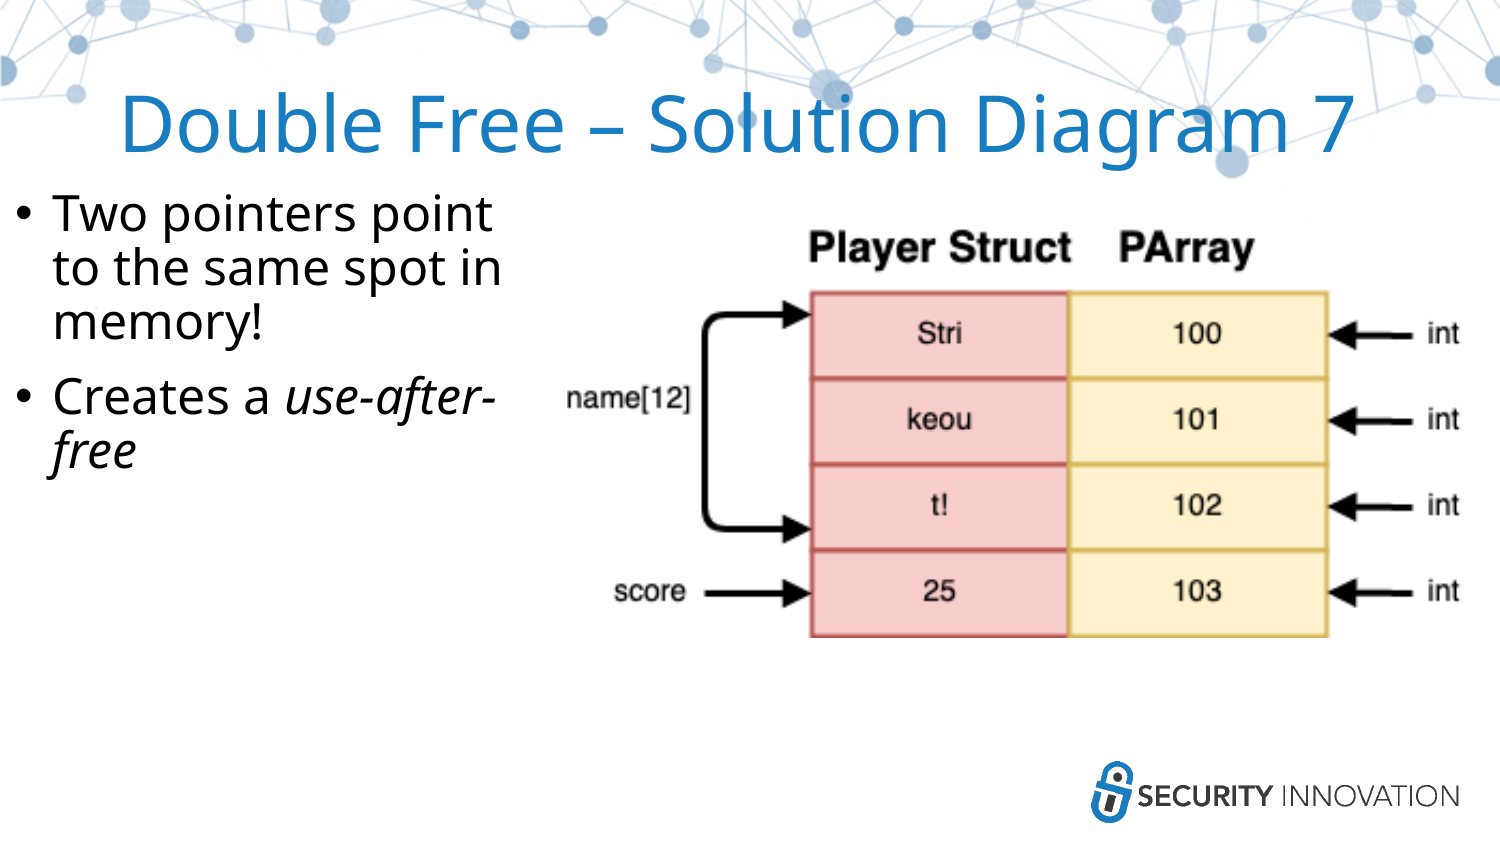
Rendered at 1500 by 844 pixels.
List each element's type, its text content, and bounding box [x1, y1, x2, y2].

picture [1091, 761, 1461, 823]
list Two pointers point to the same spot in memory! Creates a use-after-free [0, 180, 568, 832]
picture [0, 0, 1500, 638]
title Double Free – Solution Diagram 7 [103, 44, 1477, 208]
